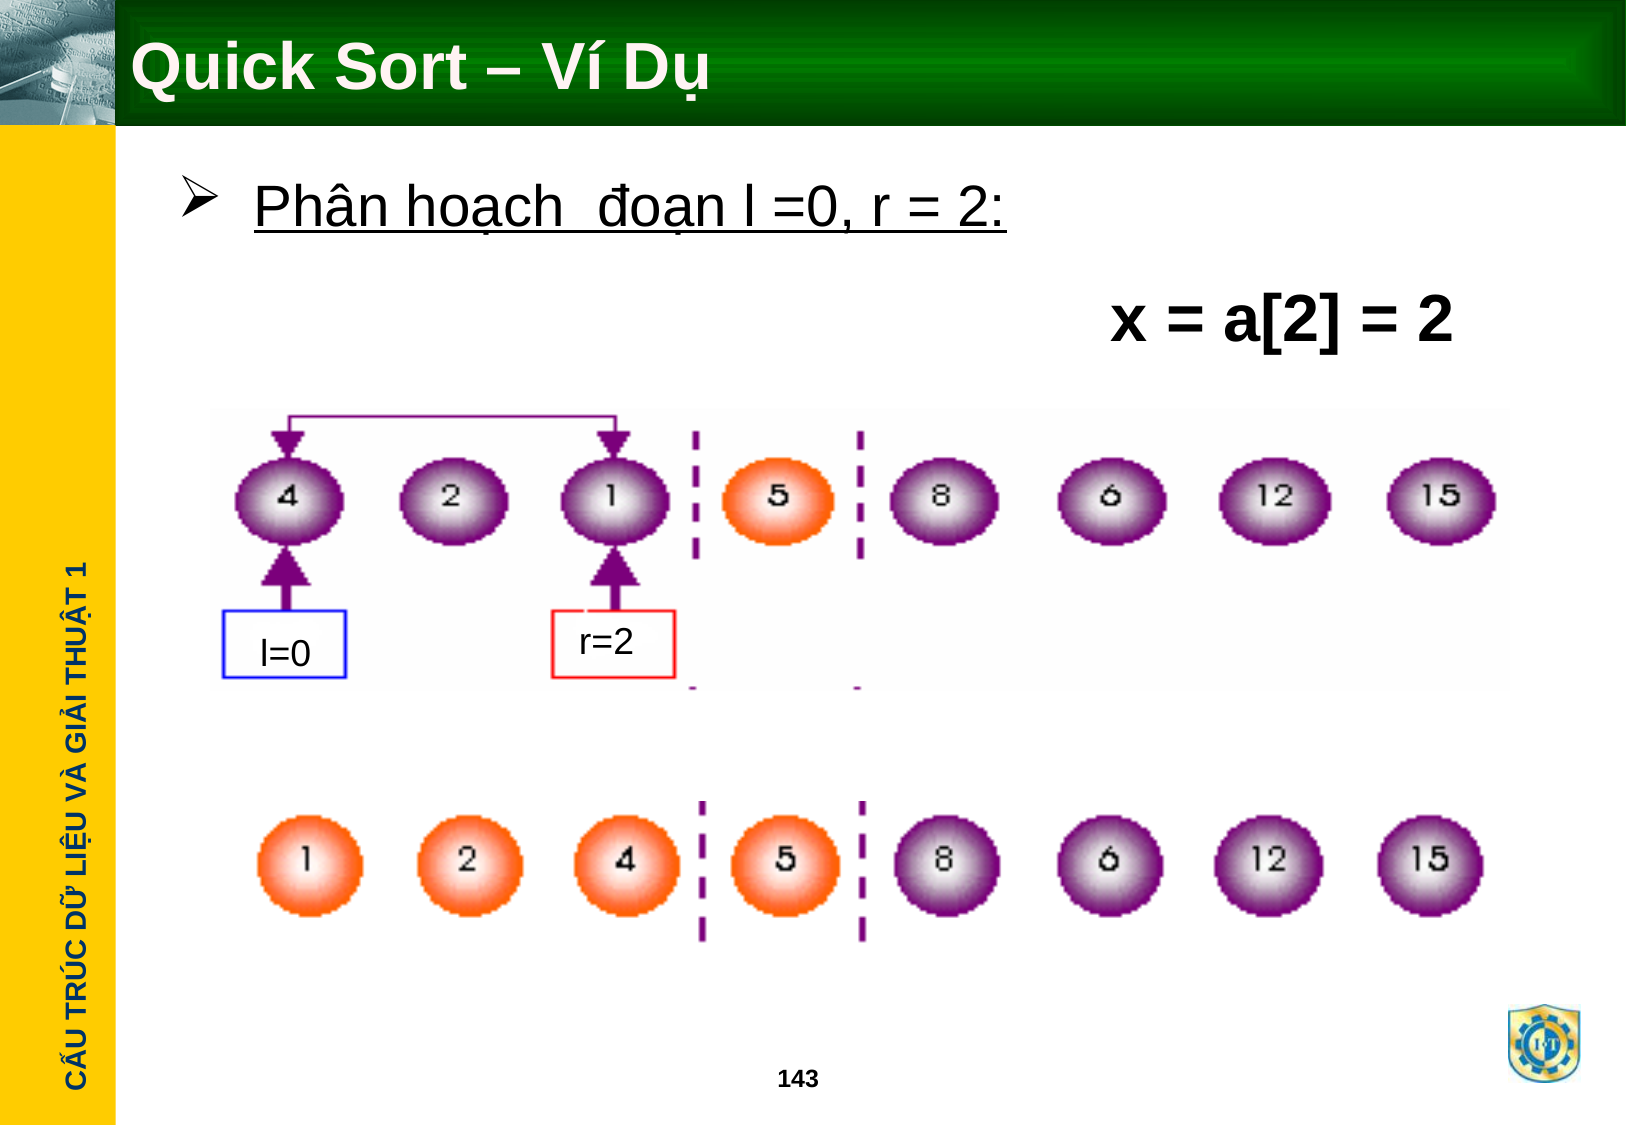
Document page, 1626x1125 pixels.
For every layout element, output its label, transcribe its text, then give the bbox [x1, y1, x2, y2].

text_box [209, 408, 1510, 693]
title Quick Sort – Ví Dụ [115, 0, 1625, 126]
picture [233, 801, 1510, 958]
picture [0, 0, 115, 125]
list Phân hoạch đoạn l =0, r = 2: [162, 160, 1139, 326]
text_box x = a[2] = 2 [1096, 267, 1471, 362]
picture [1508, 1004, 1581, 1083]
